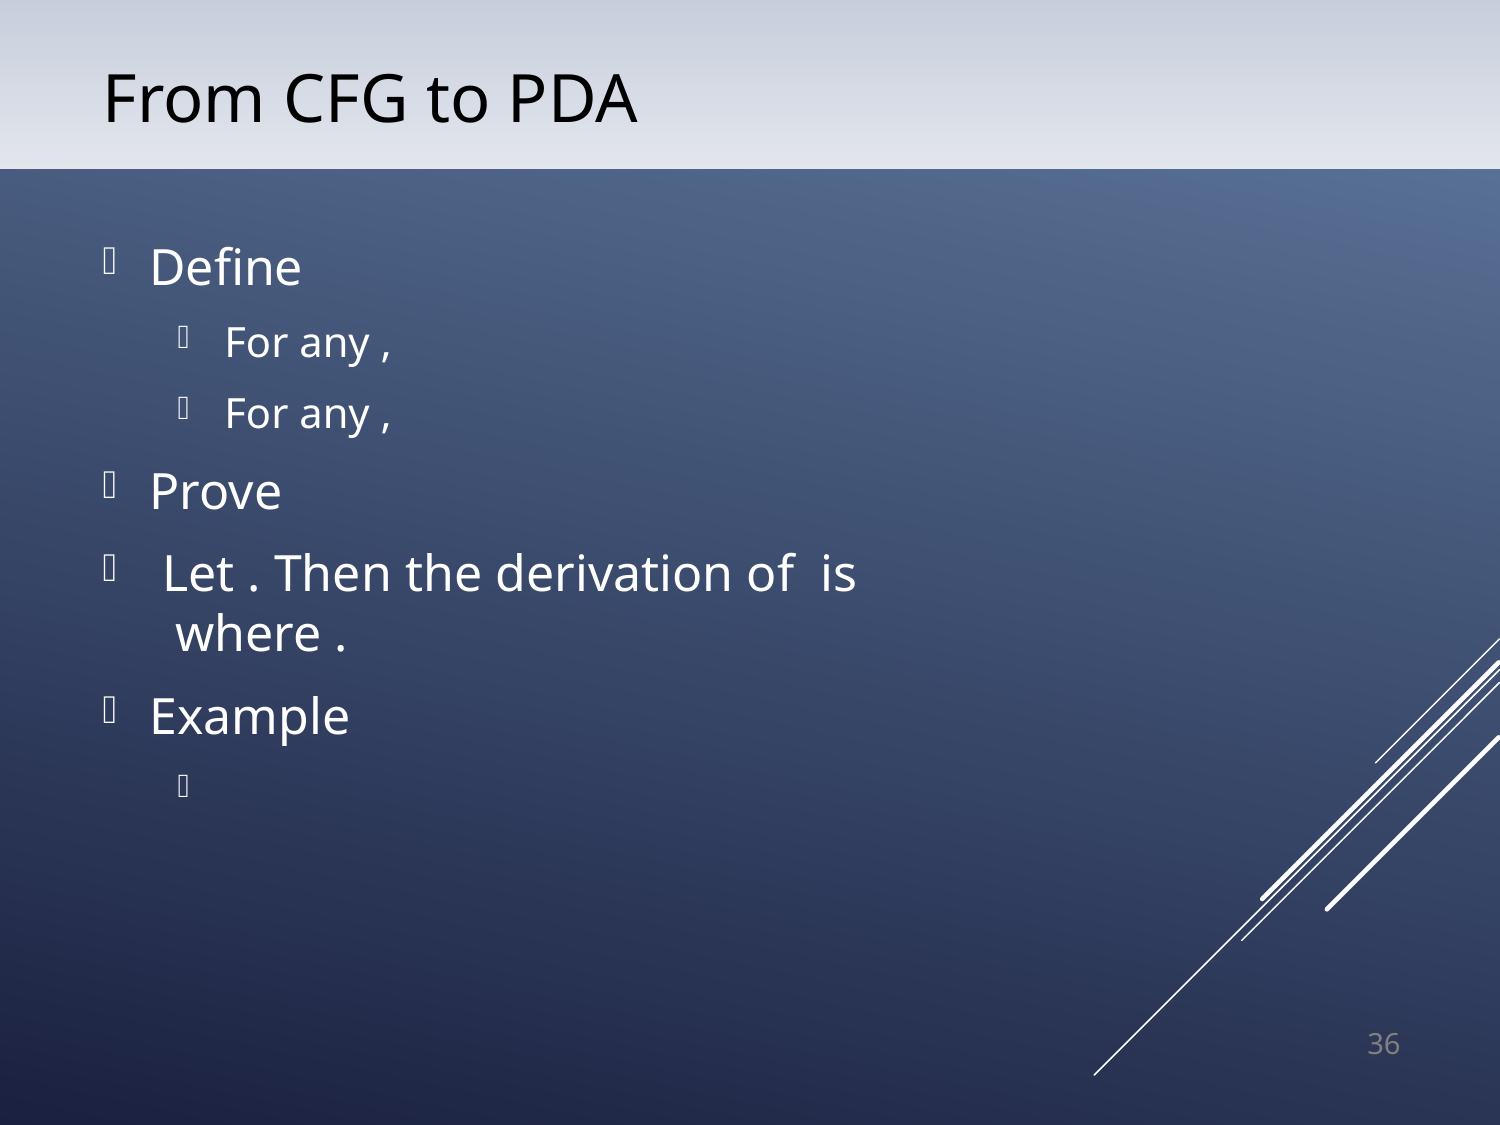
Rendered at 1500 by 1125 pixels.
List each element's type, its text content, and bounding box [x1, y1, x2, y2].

slide_number 36 [1328, 1002, 1416, 1073]
title From CFG to PDA [87, 24, 1416, 169]
